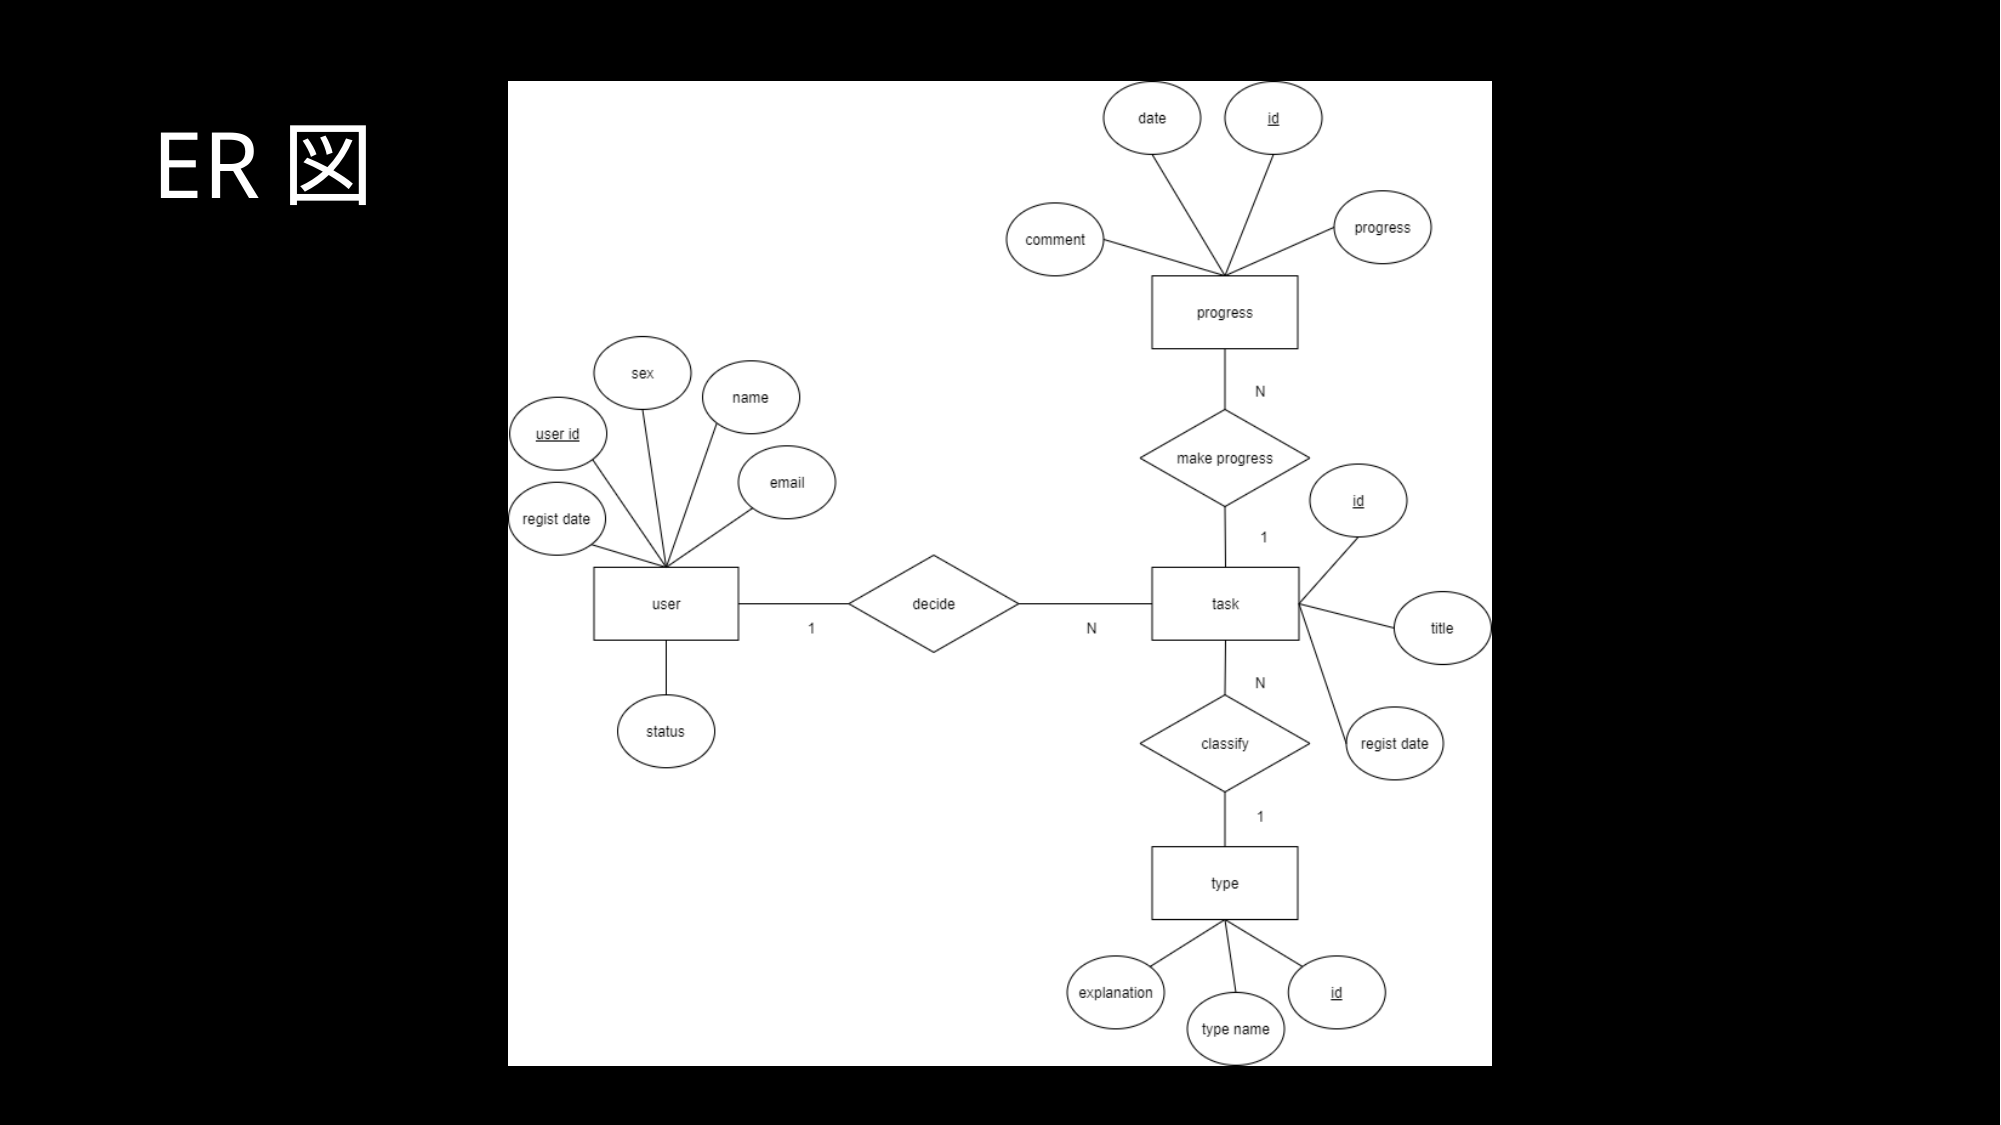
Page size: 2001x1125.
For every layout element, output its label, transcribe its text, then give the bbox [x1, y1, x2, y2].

picture [508, 81, 1492, 1066]
title ER図 [137, 59, 1863, 278]
